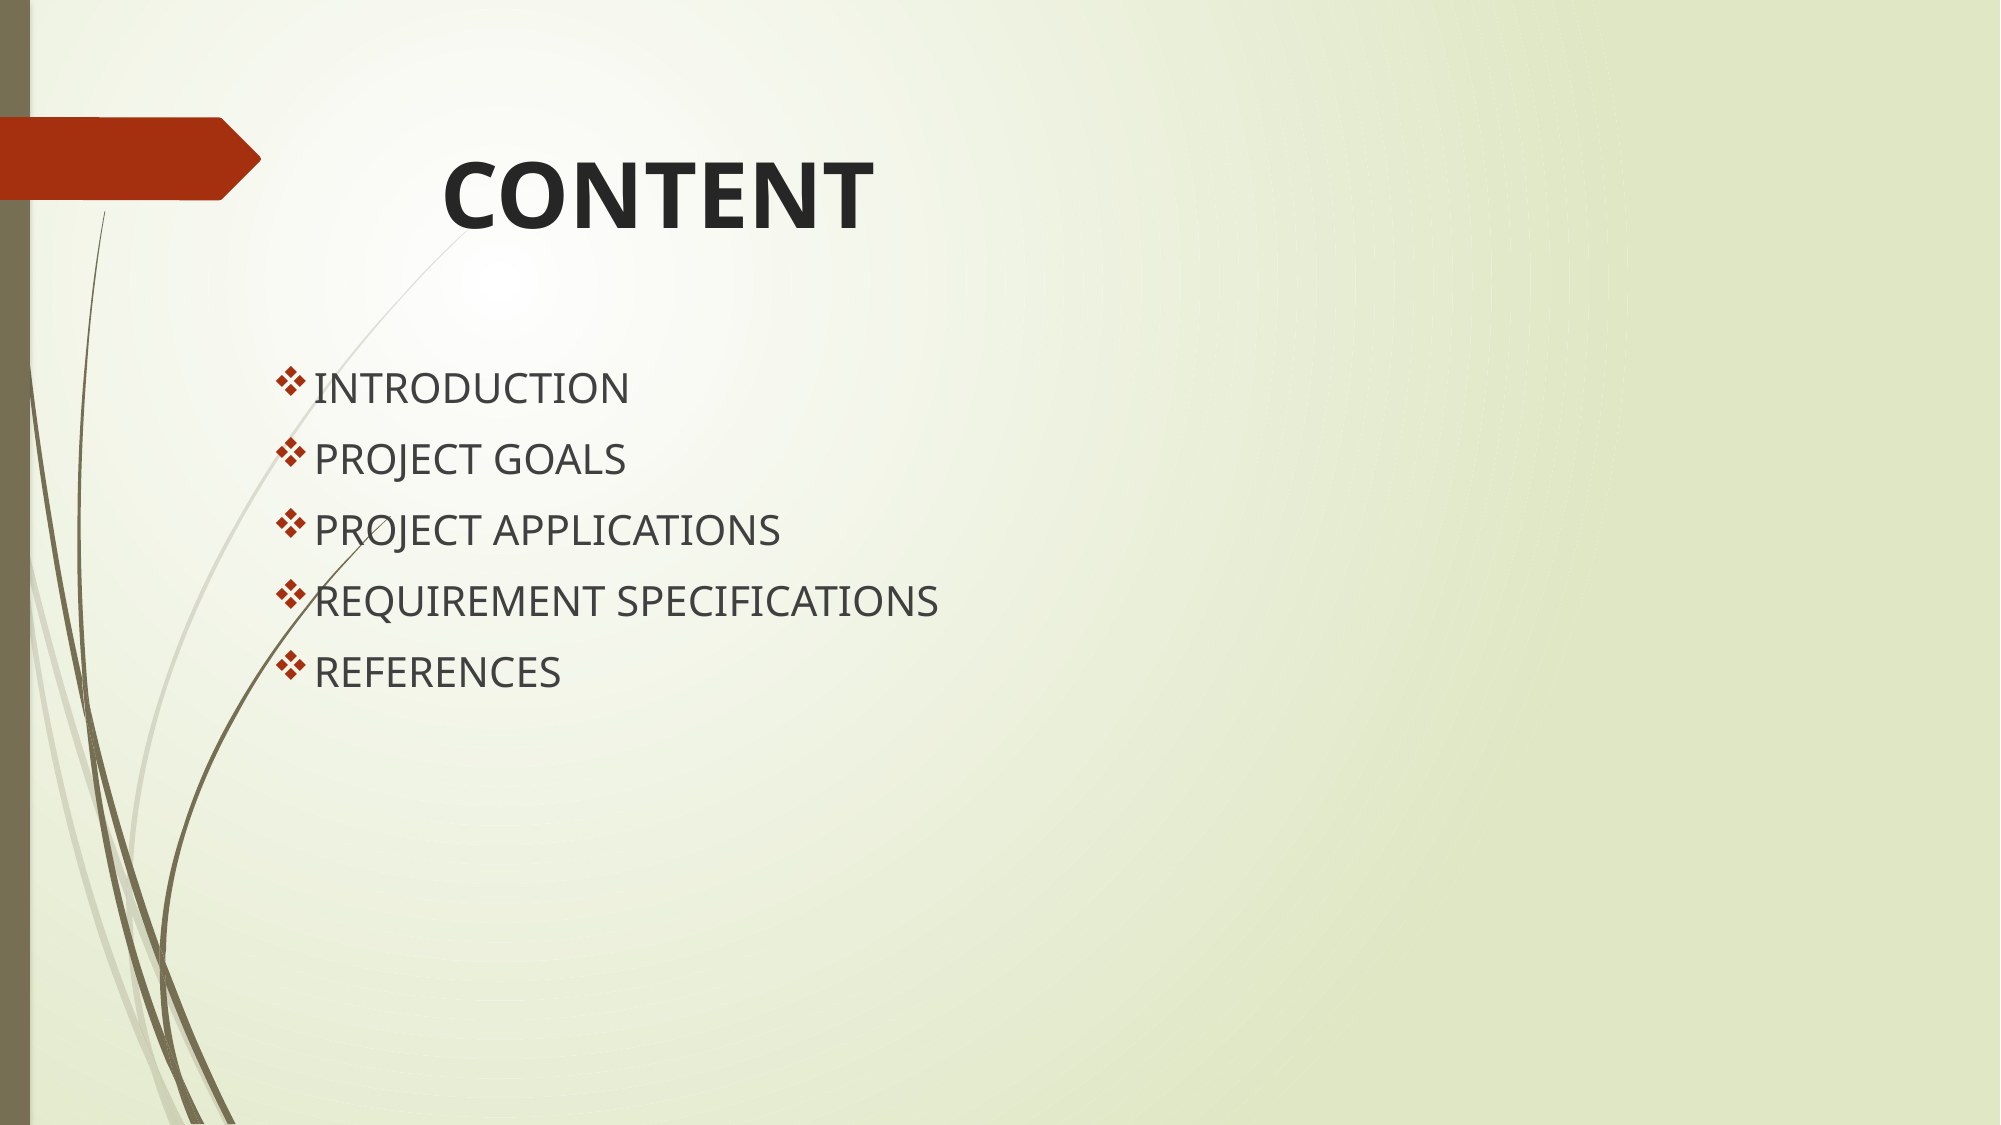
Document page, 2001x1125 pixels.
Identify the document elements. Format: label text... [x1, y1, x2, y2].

title CONTENT [425, 129, 1888, 222]
list INTRODUCTION PROJECT GOALS PROJECT APPLICATIONS REQUIREMENT SPECIFICATIONS REFERENCES [239, 222, 1888, 970]
